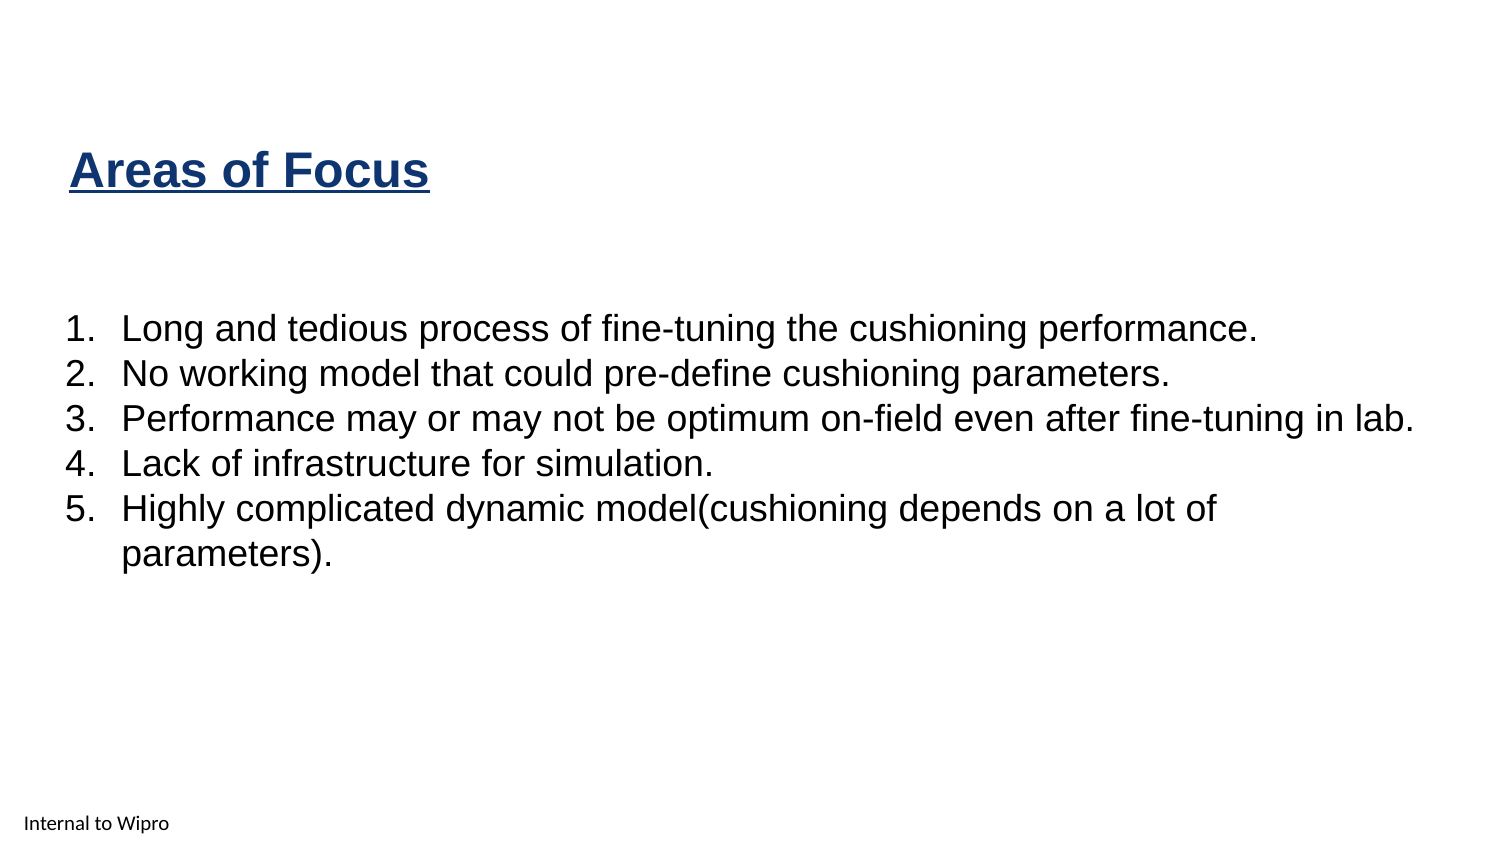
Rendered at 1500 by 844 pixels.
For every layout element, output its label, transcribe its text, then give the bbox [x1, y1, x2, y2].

text_box Long and tedious process of fine-tuning the cushioning performance. No working model that could pre-define cushioning parameters. Performance may or may not be optimum on-field even after fine-tuning in lab. Lack of infrastructure for simulation. Highly complicated dynamic model(cushioning depends on a lot of parameters). [57, 296, 1443, 627]
list Areas of Focus [57, 134, 1340, 296]
